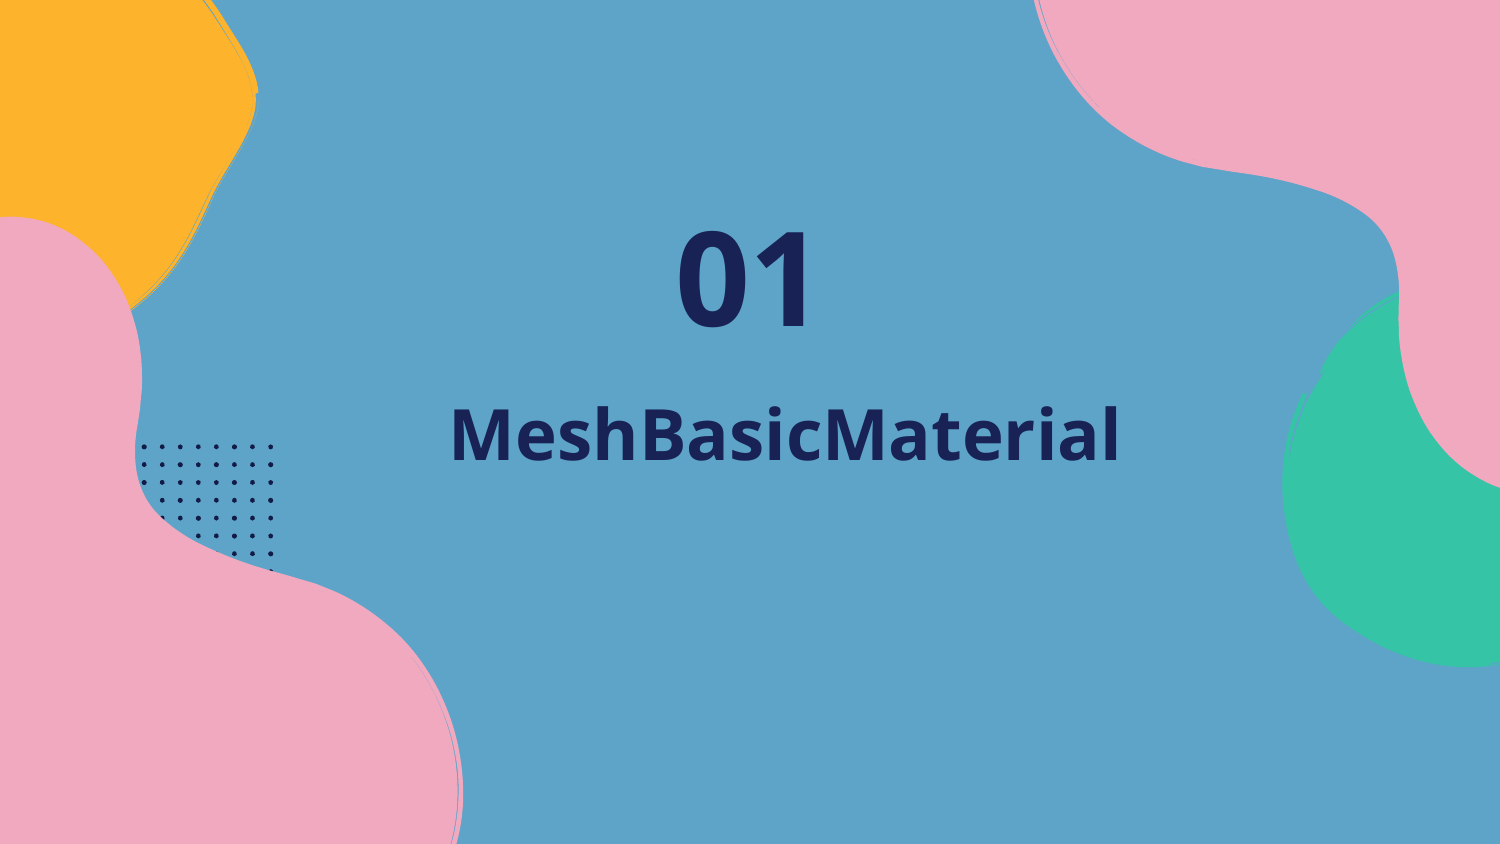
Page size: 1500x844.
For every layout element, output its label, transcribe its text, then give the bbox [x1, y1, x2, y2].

title MeshBasicMaterial [364, 374, 1207, 541]
title 01 [577, 173, 923, 368]
